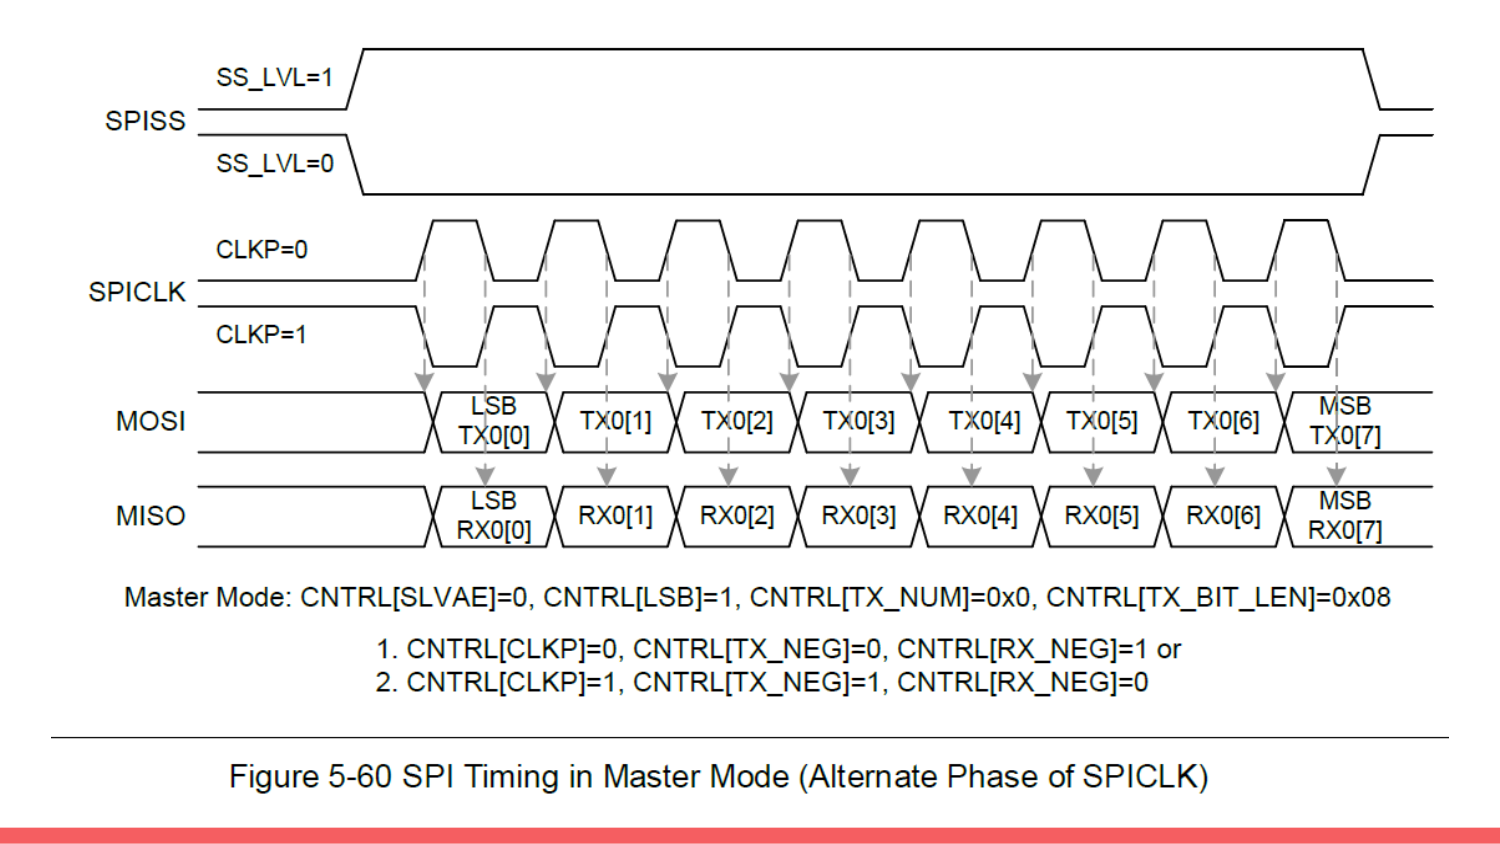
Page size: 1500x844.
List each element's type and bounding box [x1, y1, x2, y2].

picture [50, 37, 1450, 807]
